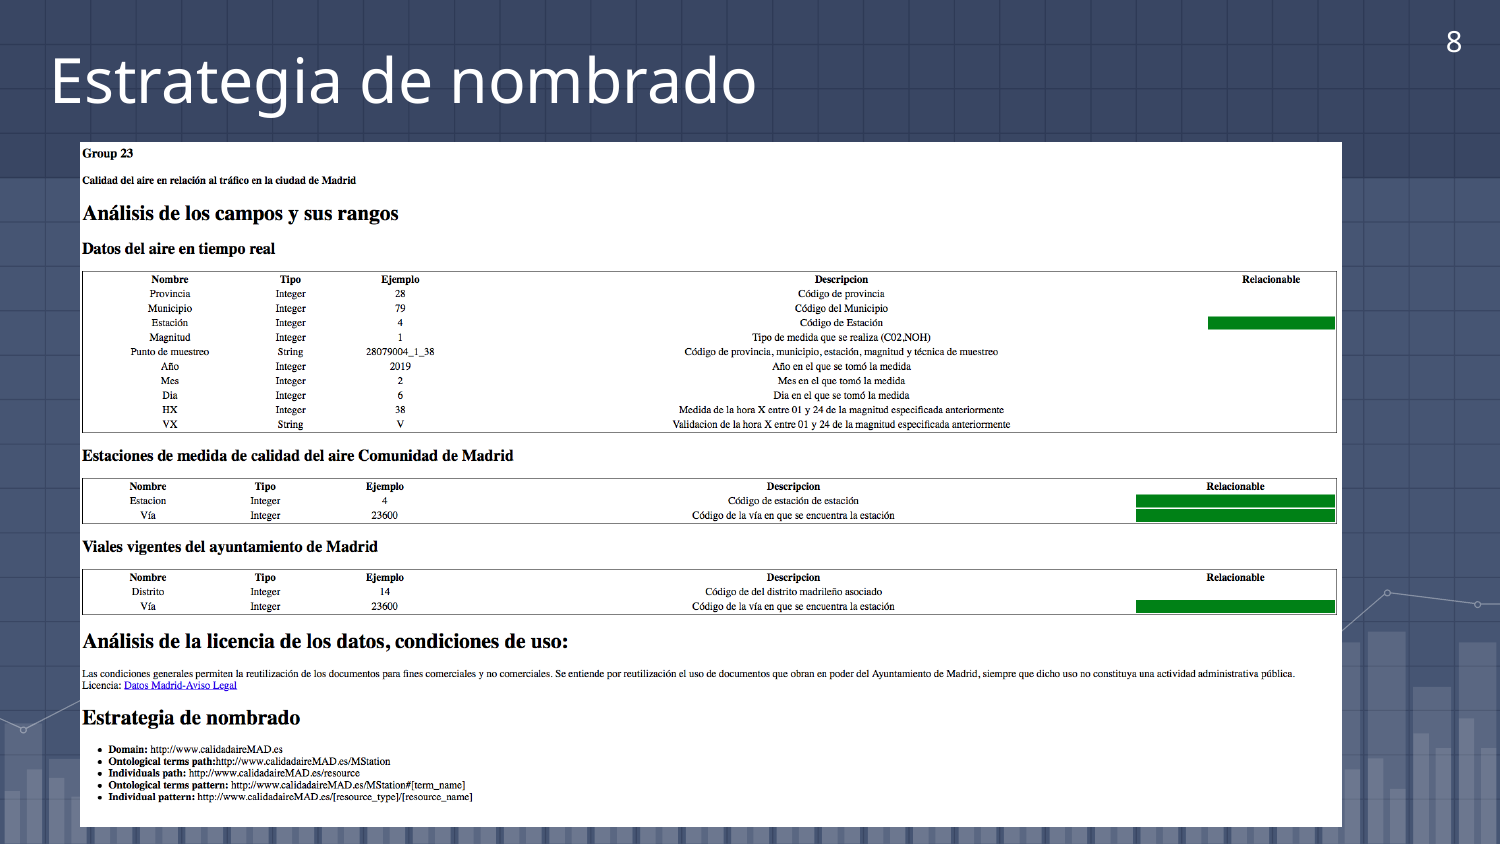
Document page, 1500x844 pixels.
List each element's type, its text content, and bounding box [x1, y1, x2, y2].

picture [80, 141, 1342, 827]
title Estrategia de nombrado [34, 0, 1296, 132]
slide_number ‹#› [1408, 0, 1500, 88]
